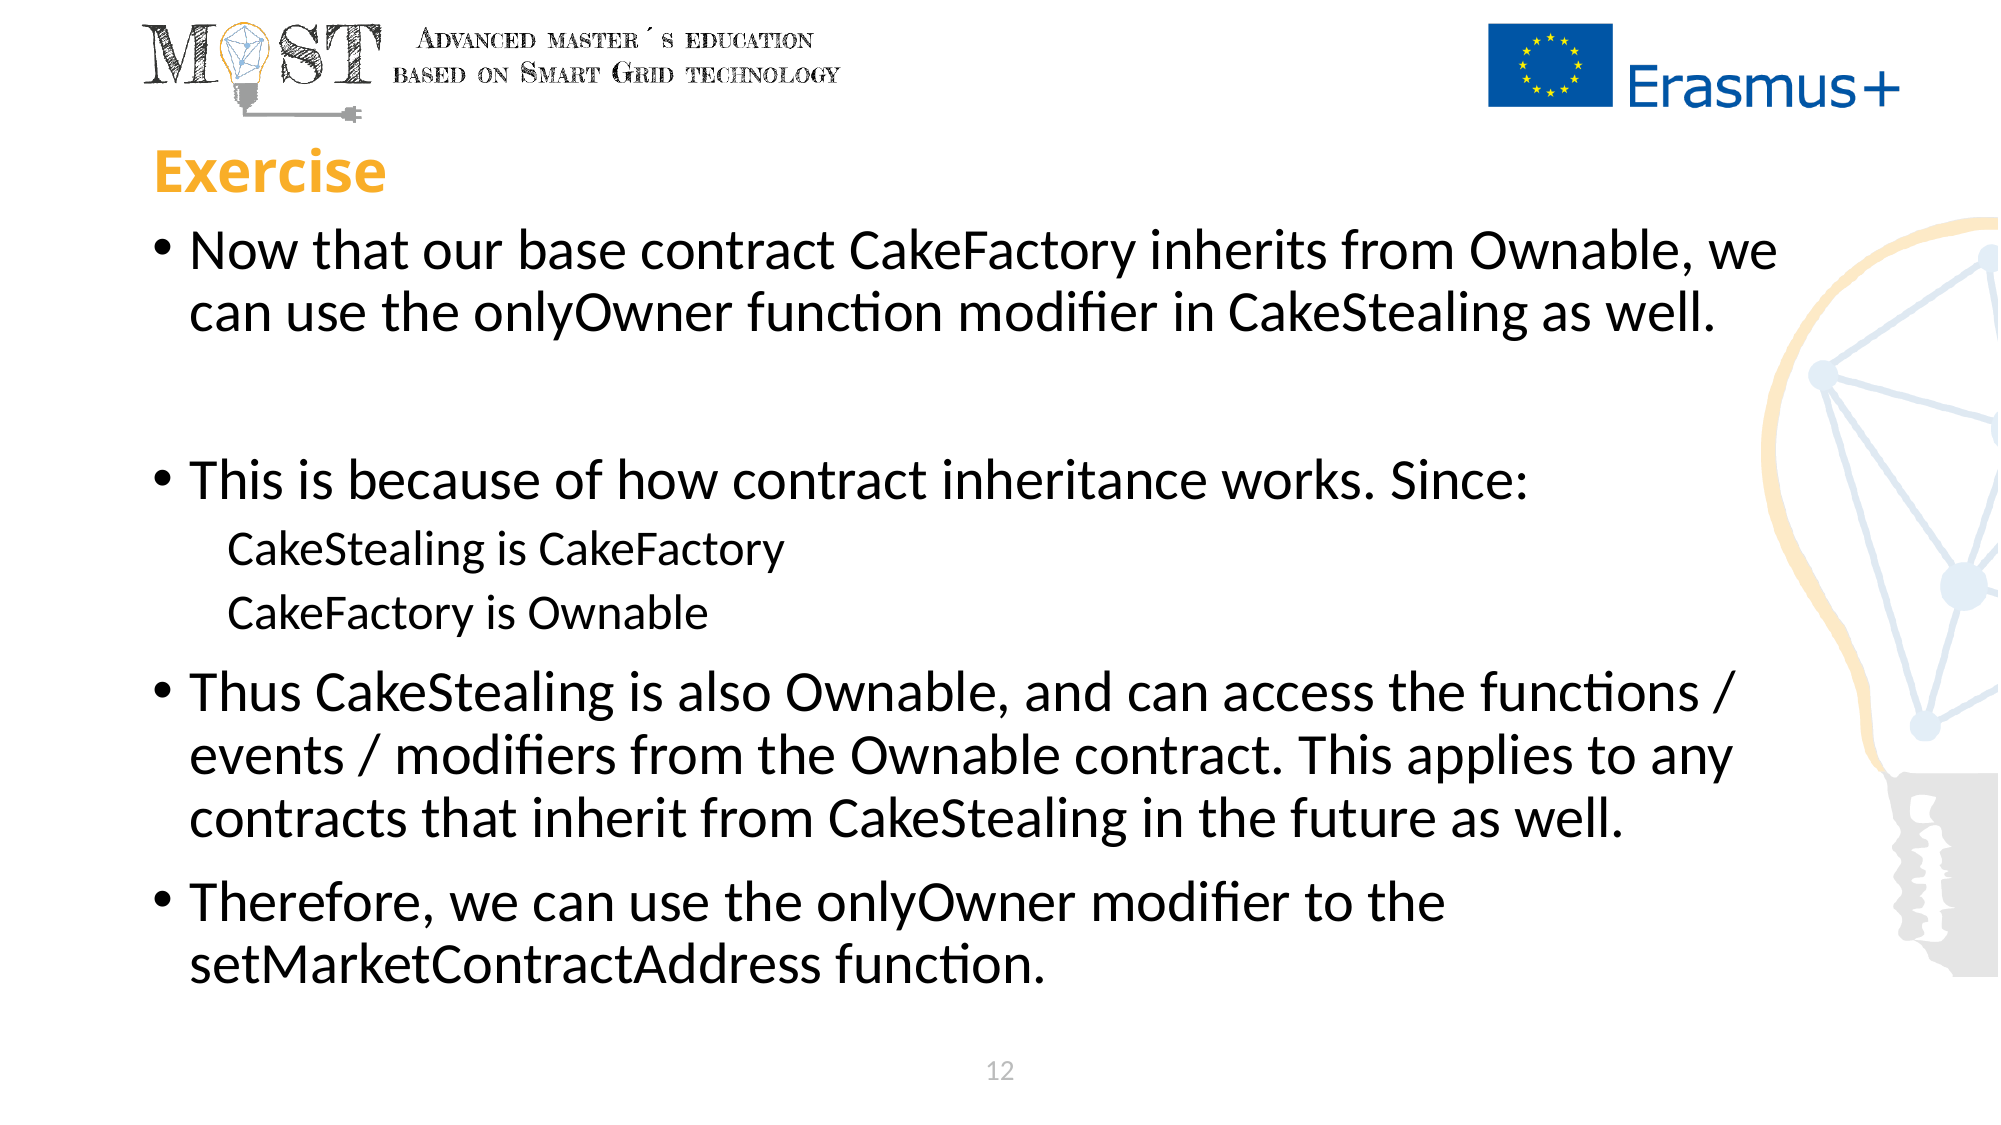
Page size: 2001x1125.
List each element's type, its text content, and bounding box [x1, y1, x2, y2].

list Now that our base contract CakeFactory inherits from Ownable, we can use the onlyOwner function modifier in CakeStealing as well. This is because of how contract inheritance works. Since: CakeStealing is CakeFactory CakeFactory is Ownable Thus CakeStealing is also Ownable, and can access the functions / events / modifiers from the Ownable contract. This applies to any contracts that inherit from CakeStealing in the future as well. Therefore, we can use the onlyOwner modifier to the setMarketContractAddress function. [137, 211, 1863, 1039]
picture [1464, 0, 1923, 131]
slide_number 12 [935, 1039, 1065, 1099]
picture [135, 22, 841, 130]
title Exercise [137, 87, 1863, 211]
